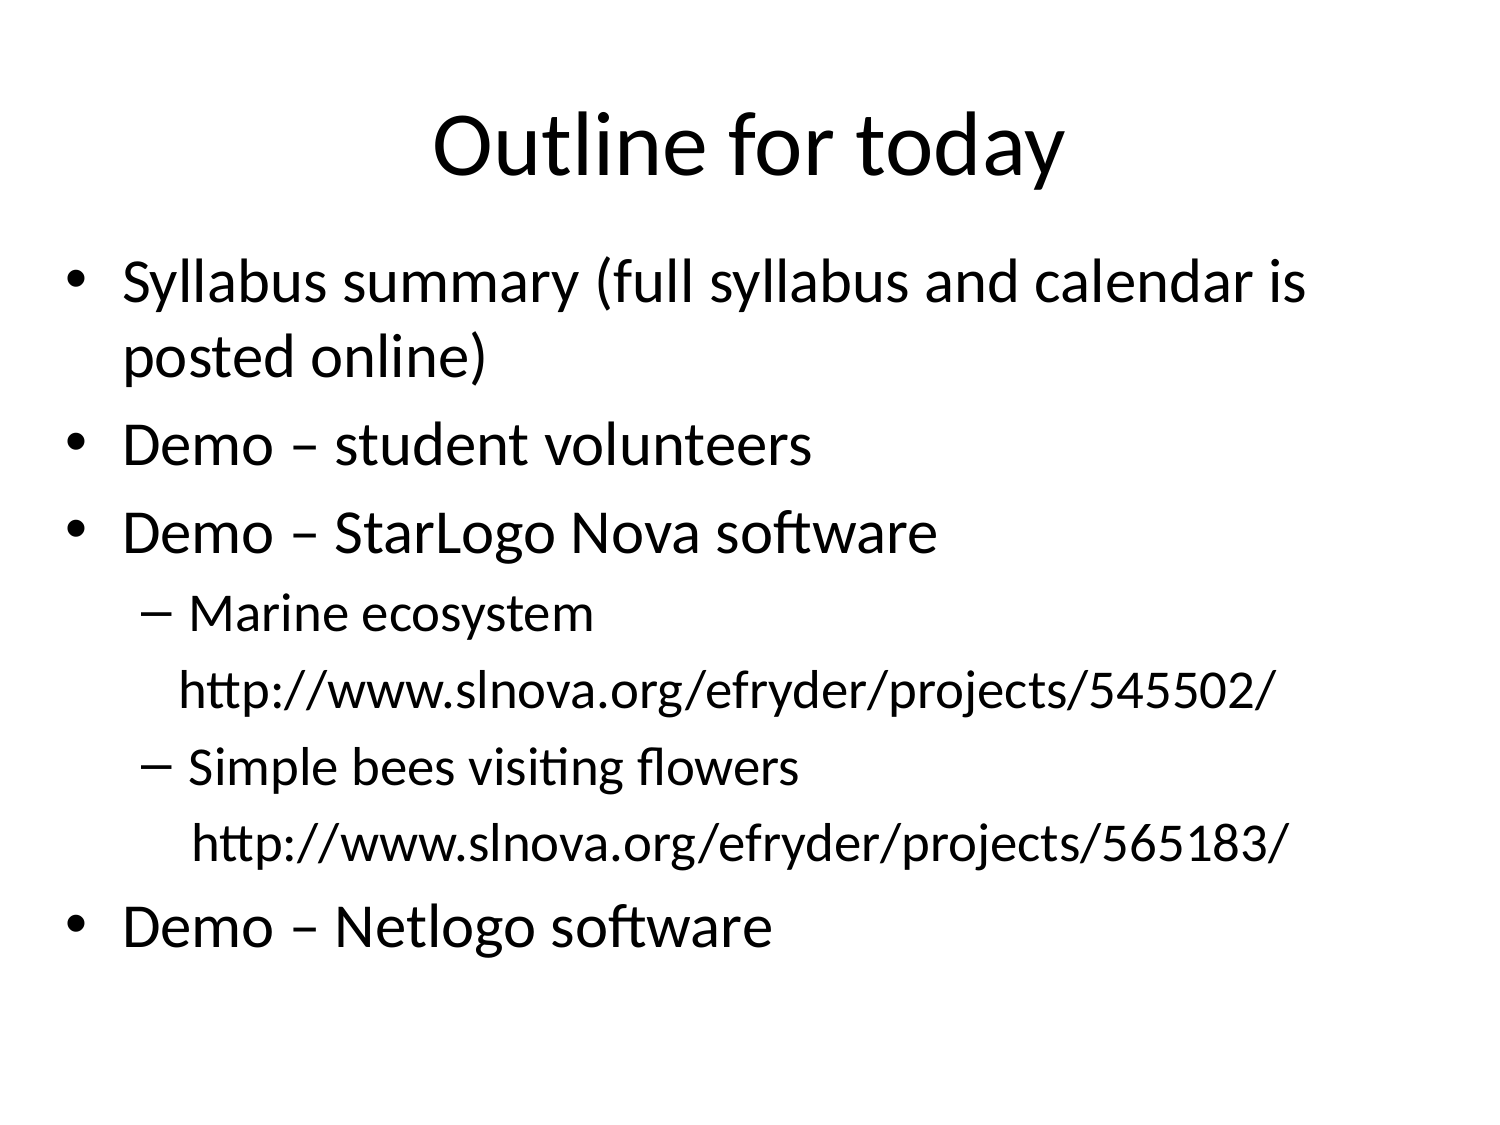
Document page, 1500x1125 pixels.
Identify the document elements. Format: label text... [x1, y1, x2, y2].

list Syllabus summary (full syllabus and calendar is posted online) Demo – student volunteers Demo – StarLogo Nova software Marine ecosystem http://www.slnova.org/efryder/projects/545502/ Simple bees visiting flowers http://www.slnova.org/efryder/projects/565183/ Demo – Netlogo software [50, 232, 1500, 975]
title Outline for today [75, 45, 1425, 232]
